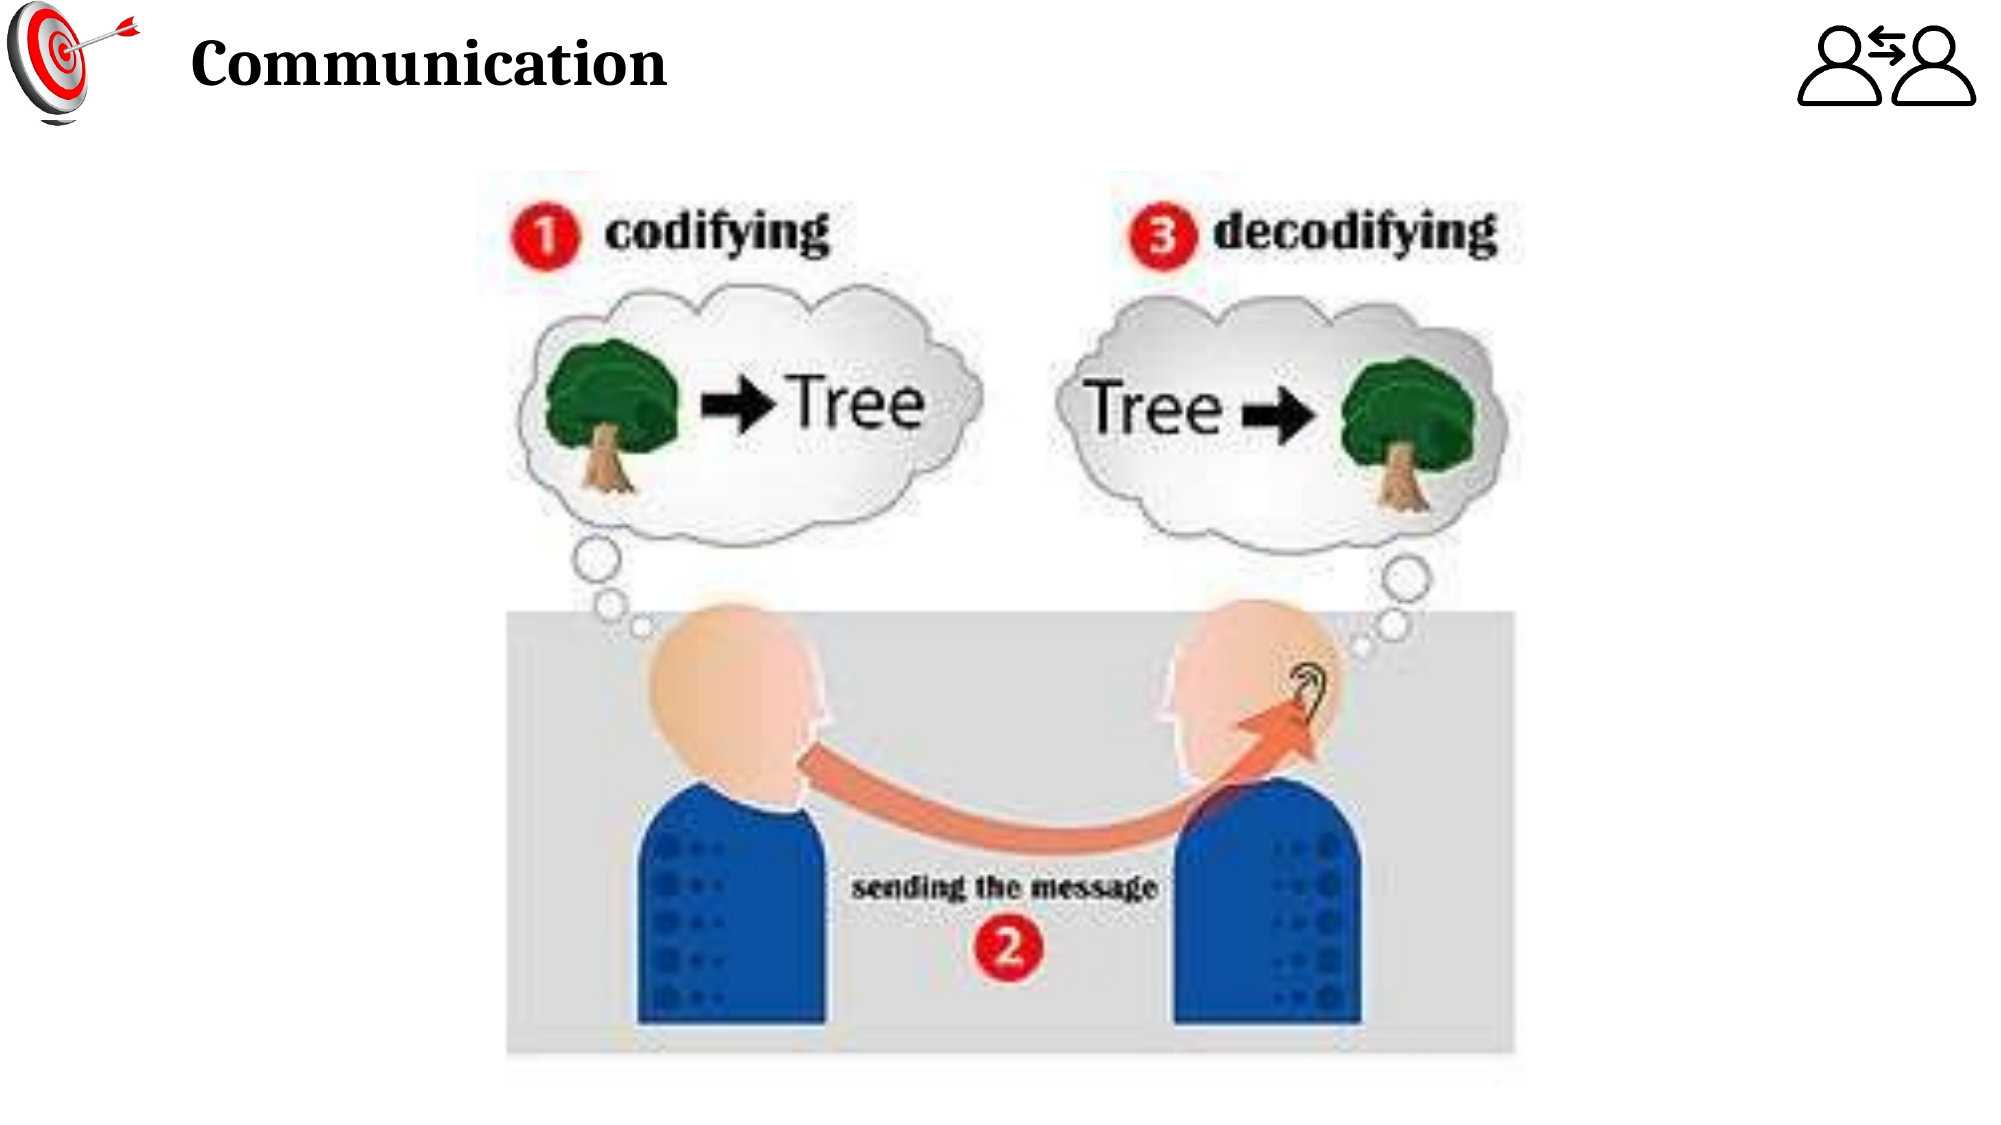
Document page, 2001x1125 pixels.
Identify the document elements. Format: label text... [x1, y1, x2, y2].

picture [2, 0, 149, 132]
picture [1796, 0, 1977, 156]
picture [476, 170, 1550, 1091]
text_box Communication [176, 11, 1287, 107]
